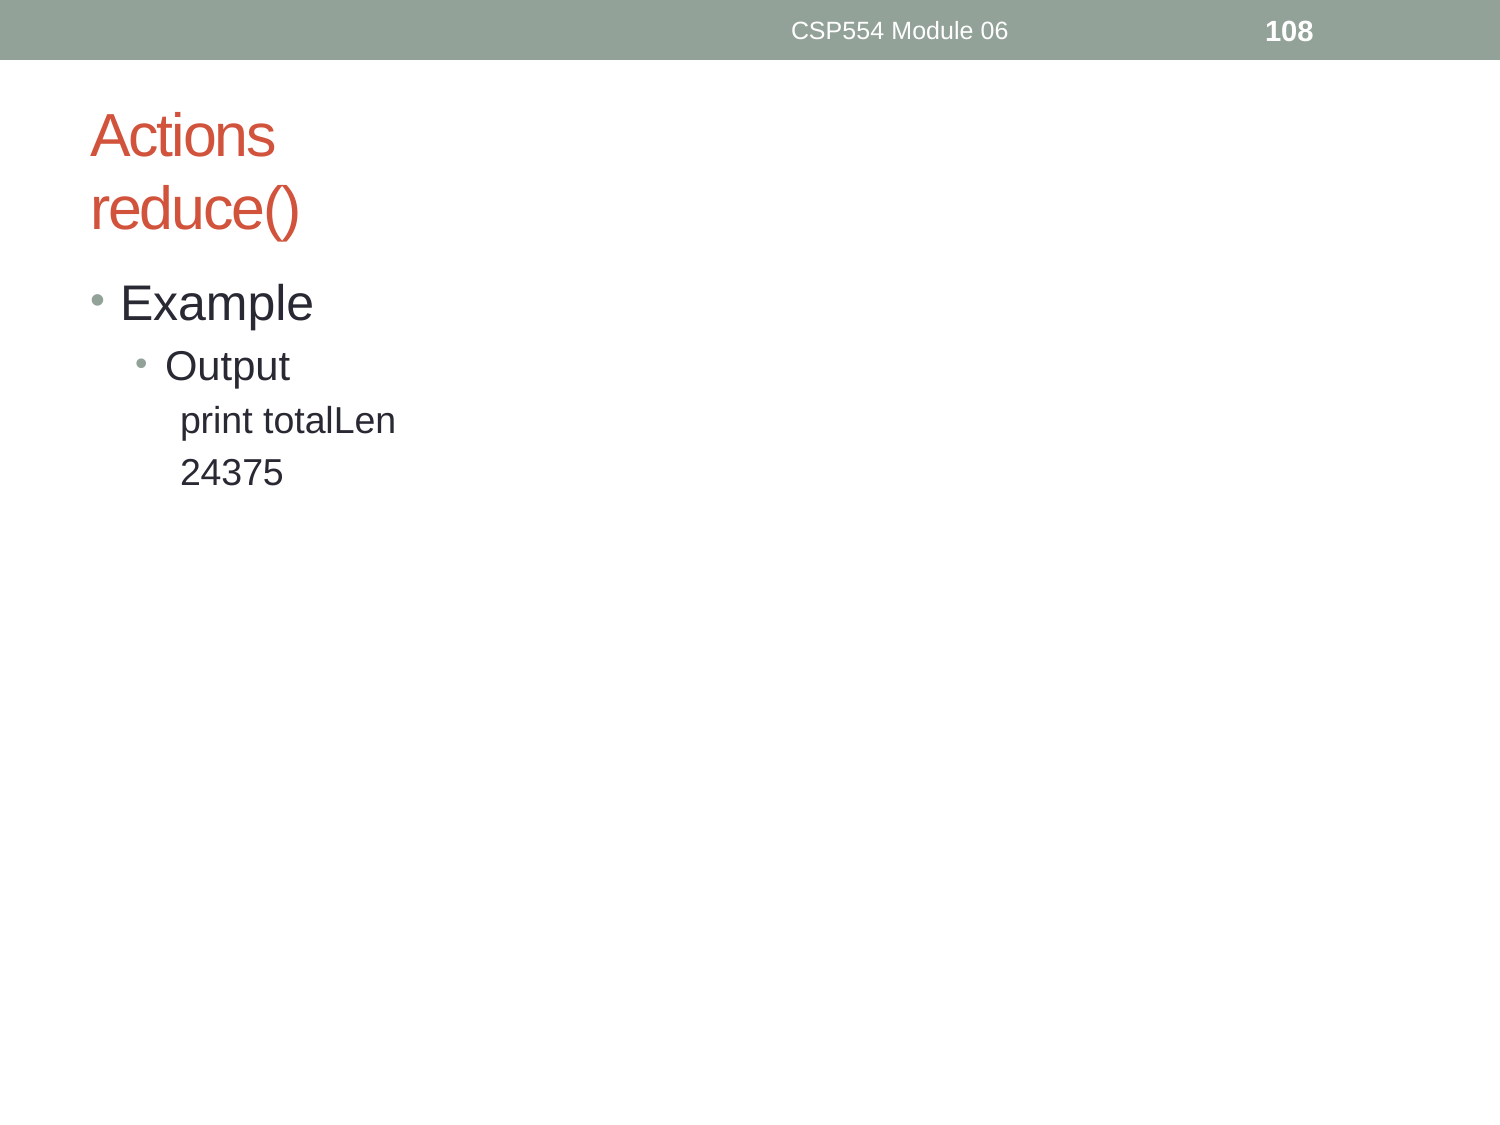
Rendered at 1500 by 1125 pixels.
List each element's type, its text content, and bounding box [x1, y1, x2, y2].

footer CSP554 Module 06 [562, 3, 1238, 57]
list Example Output print totalLen 24375 [75, 262, 1425, 1063]
slide_number 108 [1250, 3, 1425, 57]
title Actions reduce() [75, 87, 1425, 250]
